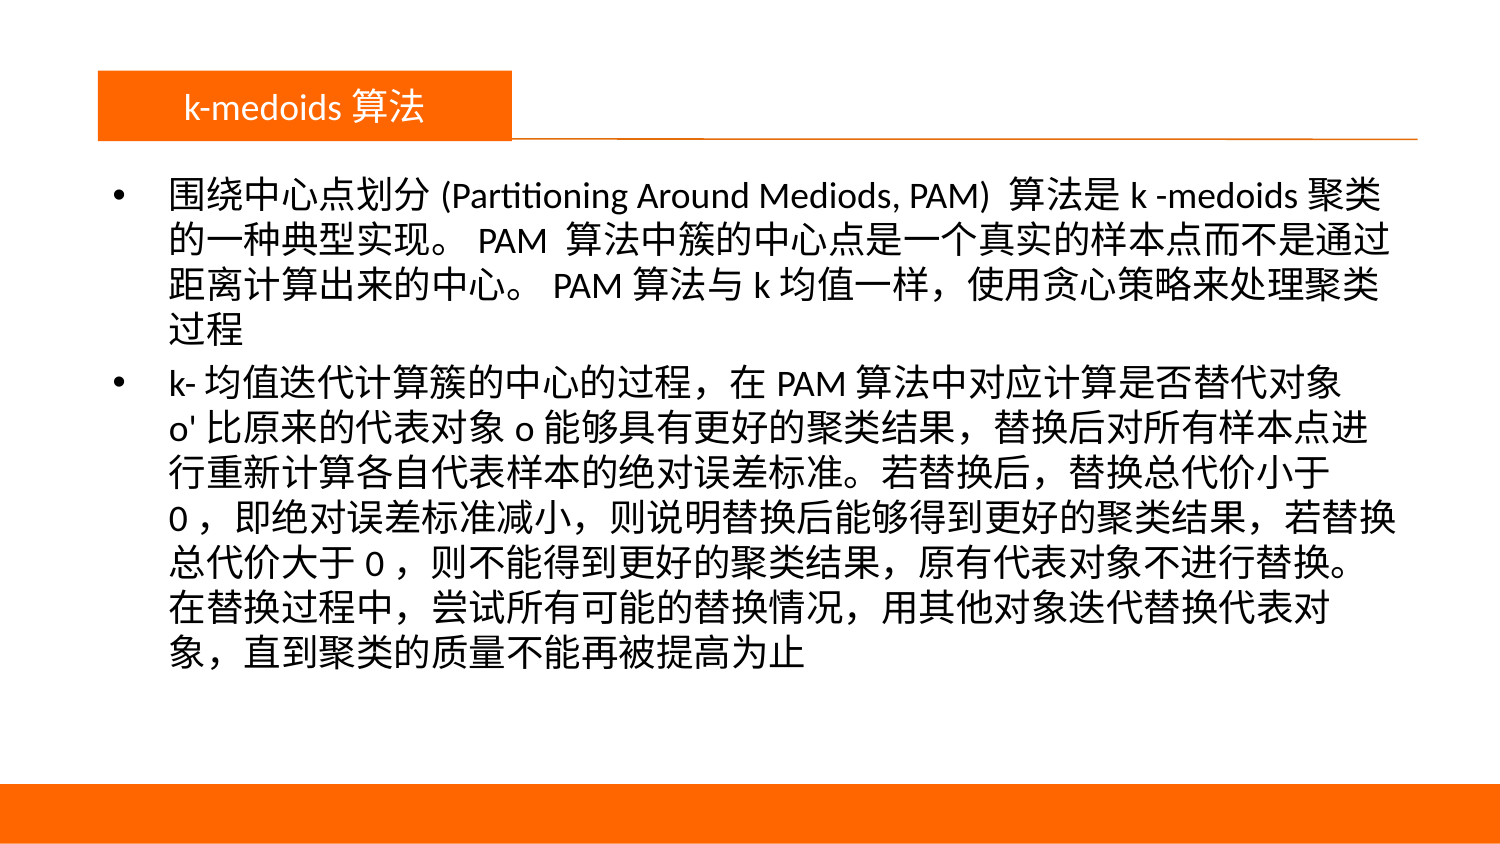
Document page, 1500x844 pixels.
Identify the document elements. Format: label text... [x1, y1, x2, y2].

text_box [99, 70, 130, 147]
text_box 围绕中心点划分(Partitioning Around Mediods, PAM) 算法是k -medoids聚类的一种典型实现。PAM 算法中簇的中心点是一个真实的样本点而不是通过距离计算出来的中心。PAM算法与k均值一样，使用贪心策略来处理聚类过程 k-均值迭代计算簇的中心的过程，在PAM算法中对应计算是否替代对象o'比原来的代表对象o能够具有更好的聚类结果，替换后对所有样本点进行重新计算各自代表样本的绝对误差标准。若替换后，替换总代价小于0，即绝对误差标准减小，则说明替换后能够得到更好的聚类结果，若替换总代价大于0，则不能得到更好的聚类结果，原有代表对象不进行替换。在替换过程中，尝试所有可能的替换情况，用其他对象迭代替换代表对象，直到聚类的质量不能再被提高为止 [97, 164, 1418, 682]
text_box [0, 782, 1500, 844]
text_box k-medoids算法 [96, 68, 514, 143]
